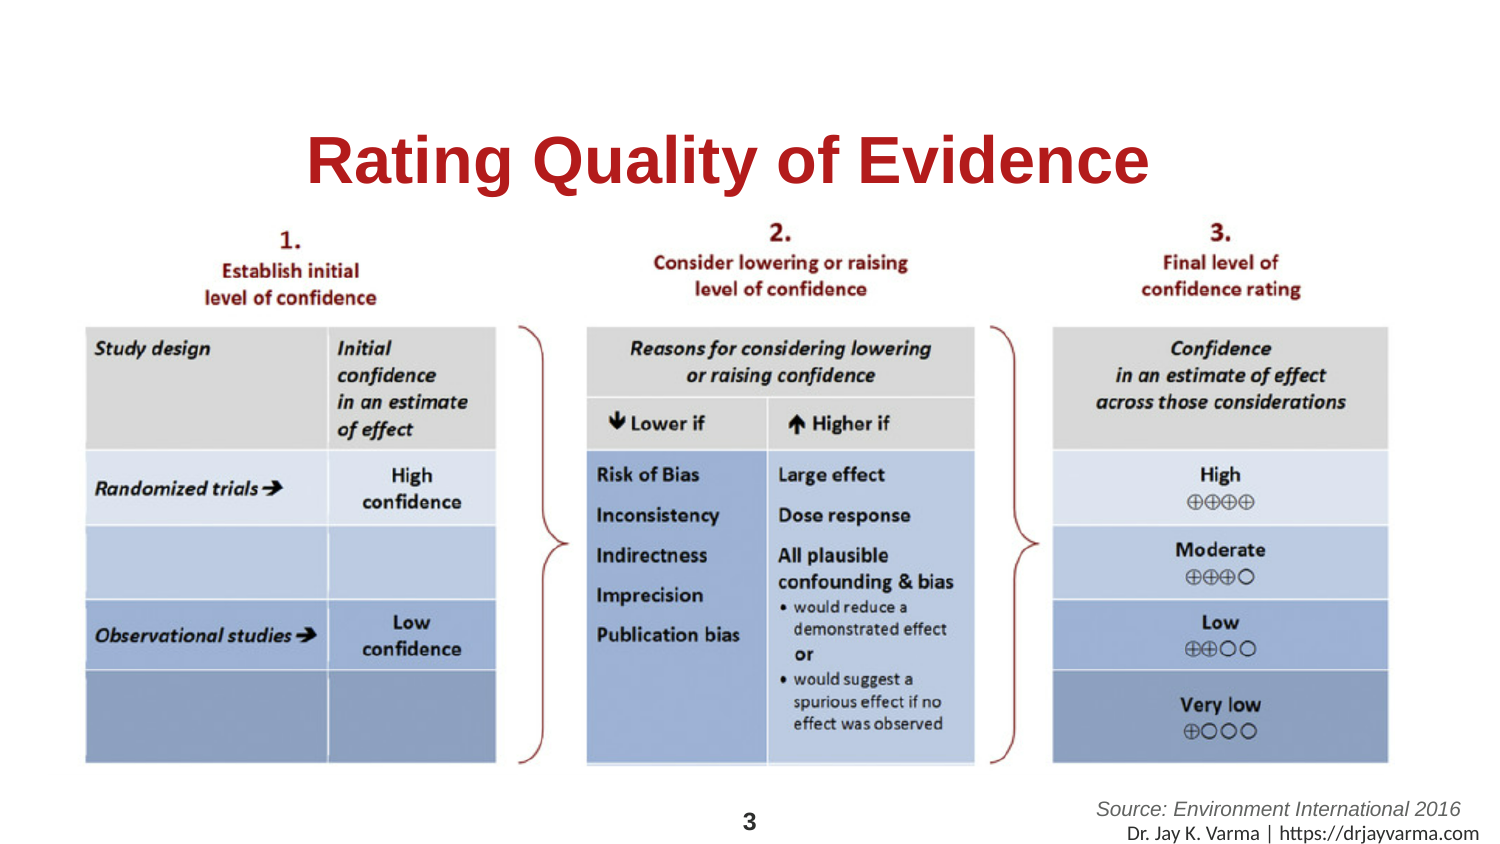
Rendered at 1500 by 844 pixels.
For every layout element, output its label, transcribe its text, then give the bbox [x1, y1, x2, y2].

text_box Source: Environment International 2016 [1010, 795, 1500, 844]
title Rating Quality of Evidence [87, 116, 1371, 200]
text_box Dr. Jay K. Varma | https://drjayvarma.com [1112, 811, 1500, 844]
picture [48, 202, 1410, 775]
